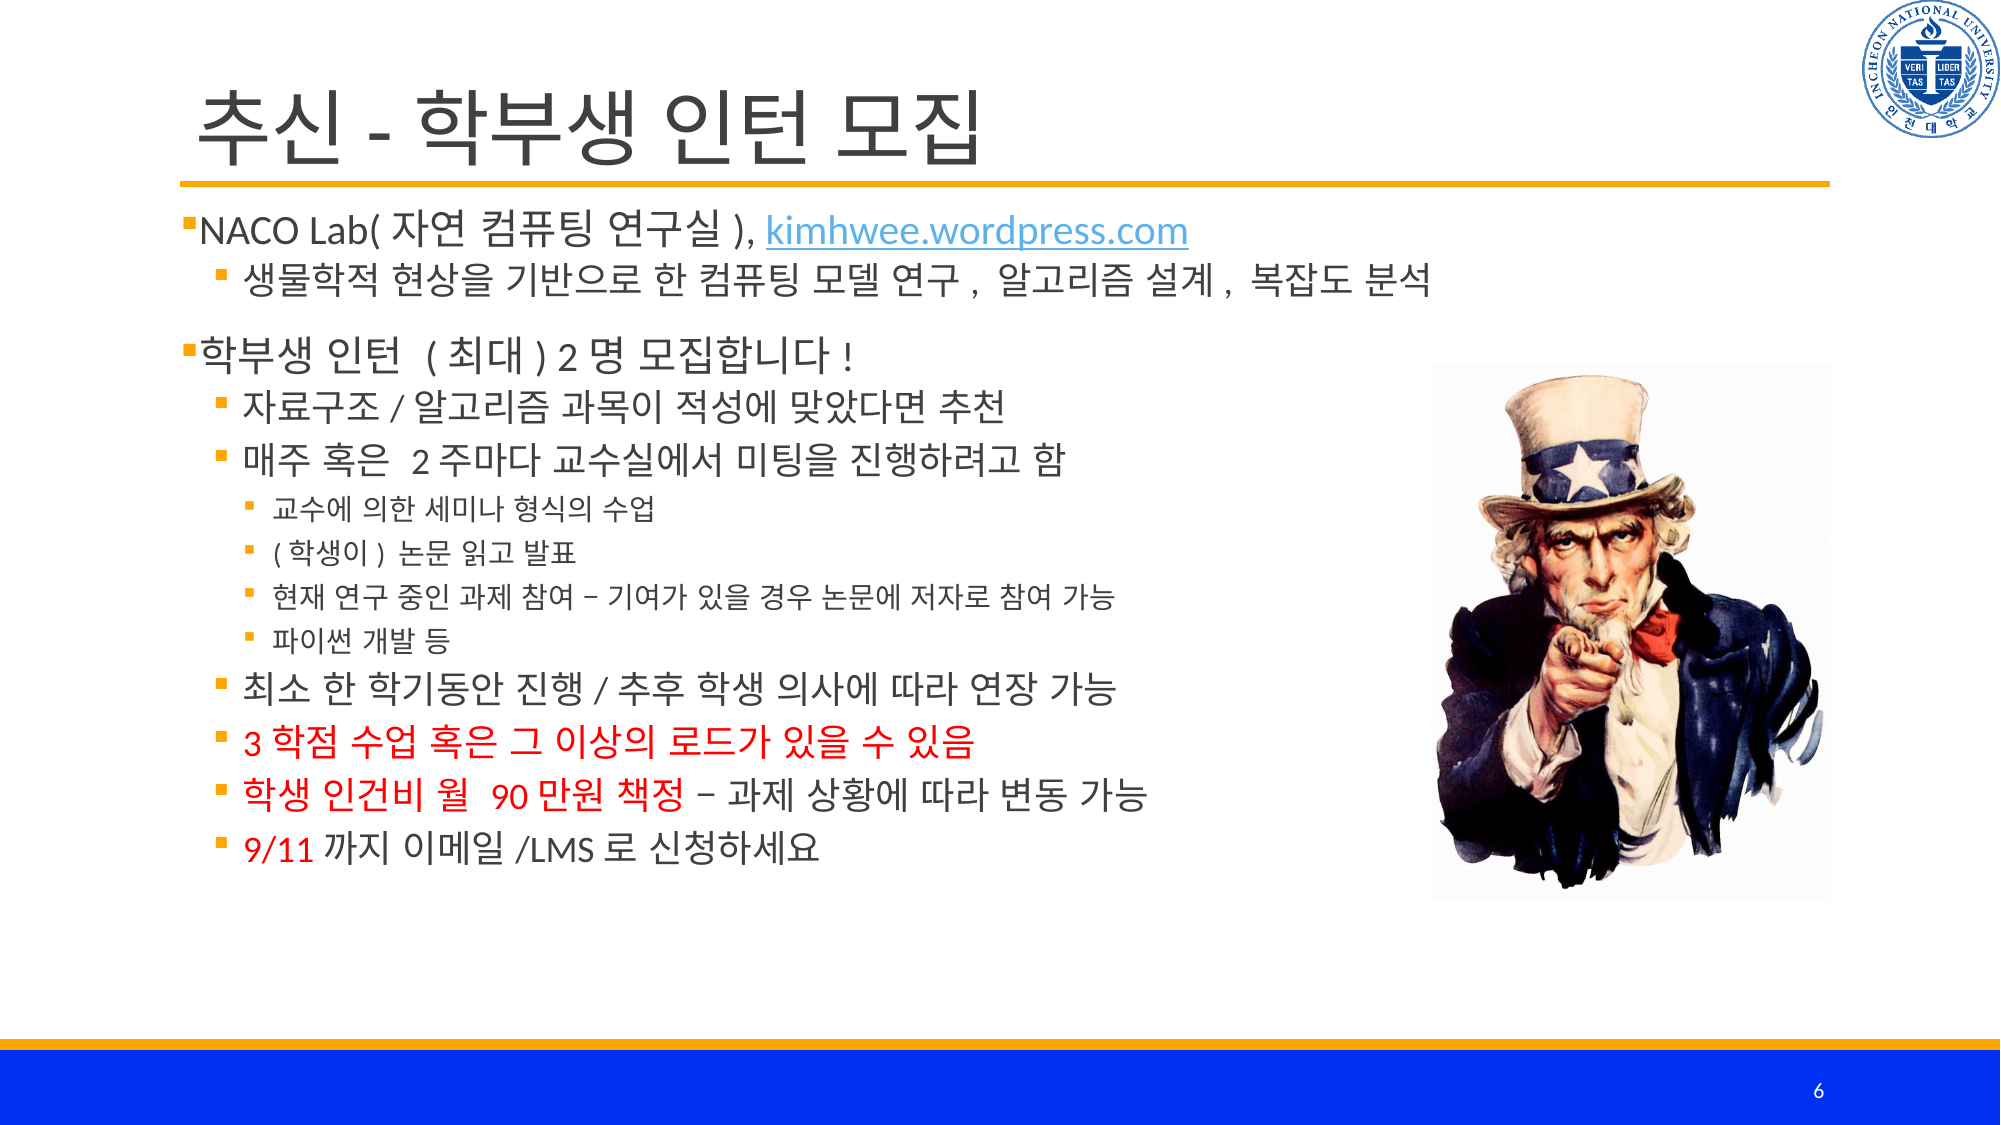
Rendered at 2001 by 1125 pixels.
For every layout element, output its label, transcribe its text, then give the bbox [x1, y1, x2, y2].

title 추신-학부생 인턴 모집 [180, 47, 1830, 184]
picture [1430, 363, 1831, 902]
picture [1862, 0, 2000, 138]
slide_number 6 [1624, 1059, 1840, 1120]
list NACO Lab(자연 컴퓨팅 연구실), kimhwee.wordpress.com 생물학적 현상을 기반으로 한 컴퓨팅 모델 연구, 알고리즘 설계, 복잡도 분석 학부생 인턴 (최대) 2명 모집합니다! 자료구조/알고리즘 과목이 적성에 맞았다면 추천 매주 혹은 2주마다 교수실에서 미팅을 진행하려고 함 교수에 의한 세미나 형식의 수업 (학생이) 논문 읽고 발표 현재 연구 중인 과제 참여 – 기여가 있을 경우 논문에 저자로 참여 가능 파이썬 개발 등 최소 한 학기동안 진행/추후 학생 의사에 따라 연장 가능 3학점 수업 혹은 그 이상의 로드가 있을 수 있음 학생 인건비 월 90만원 책정 – 과제 상황에 따라 변동 가능 9/11까지 이메일/LMS로 신청하세요 [180, 201, 1830, 963]
